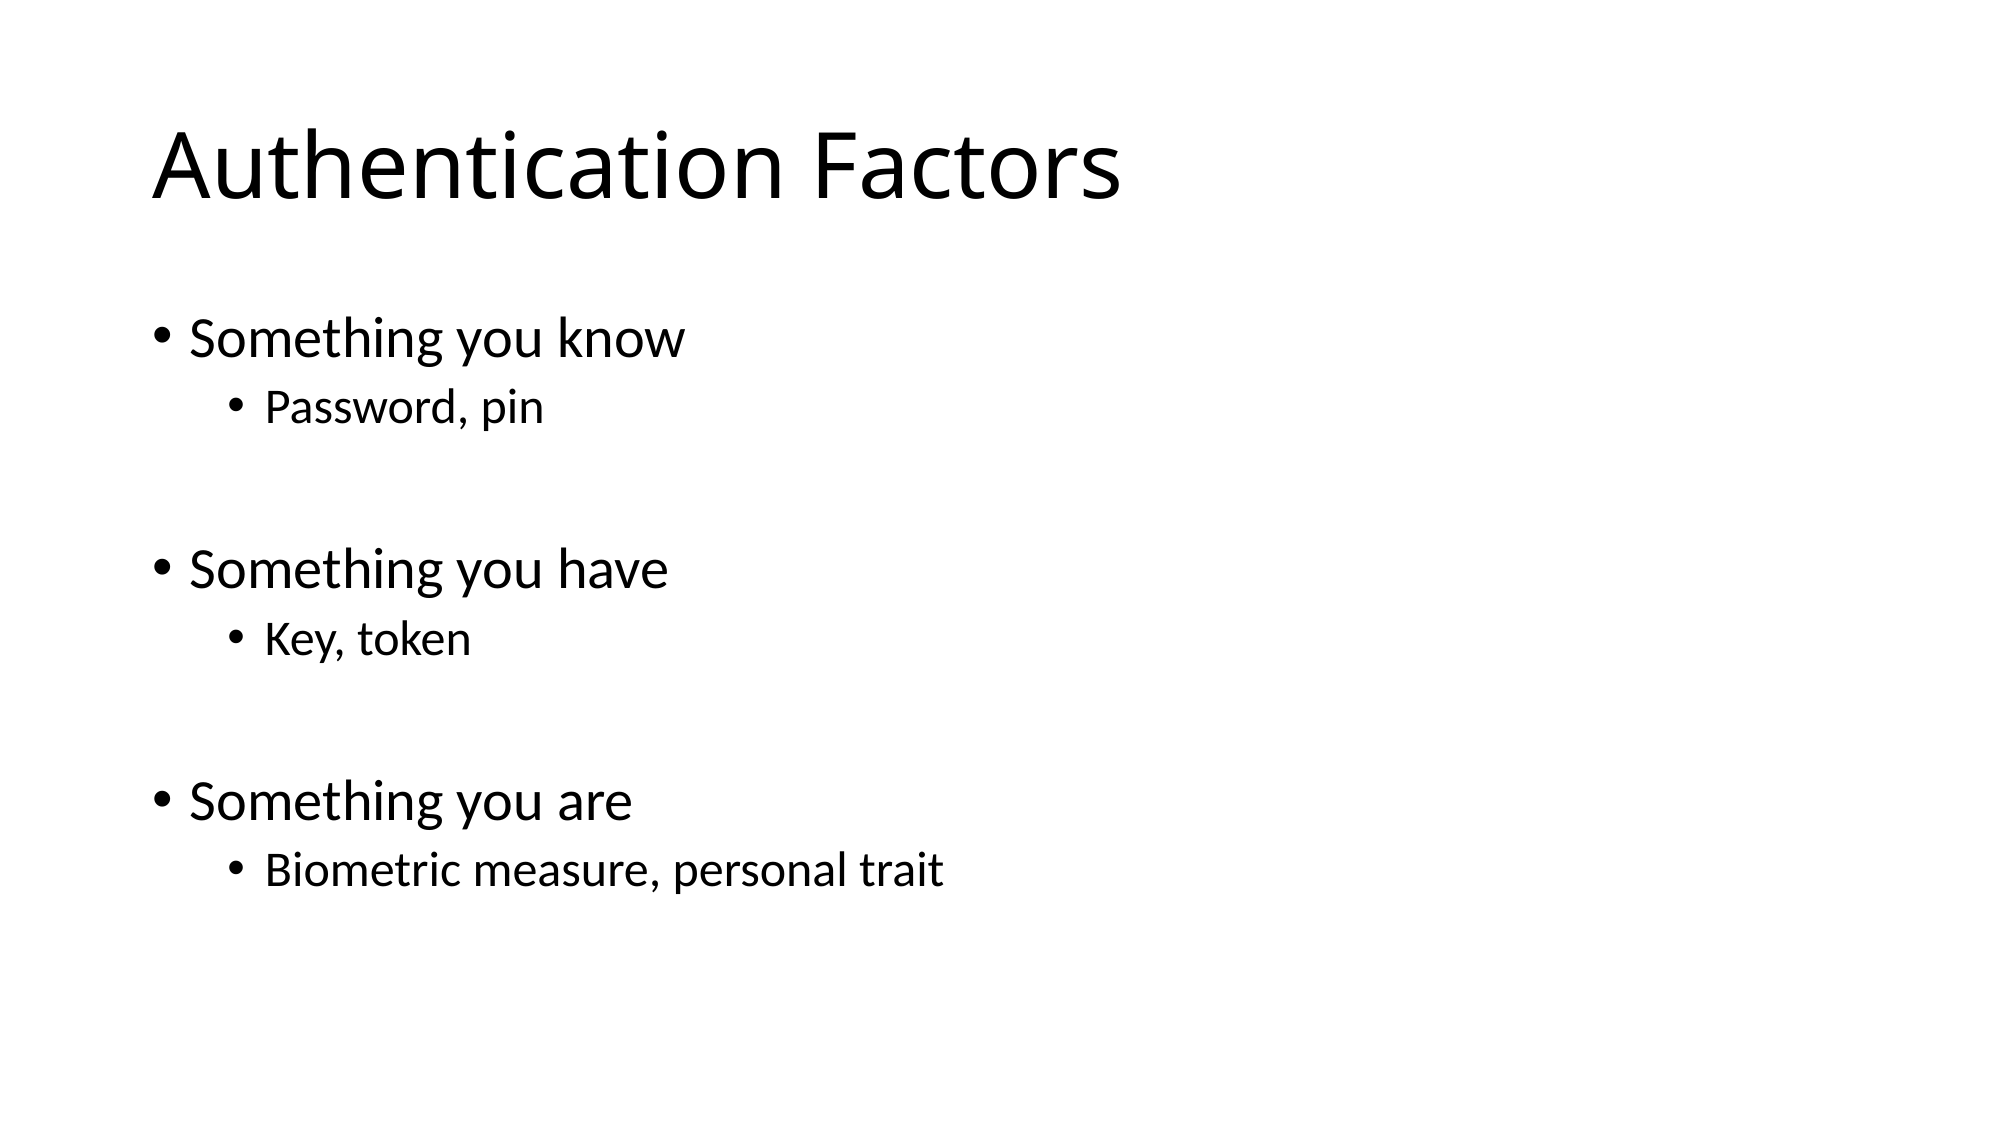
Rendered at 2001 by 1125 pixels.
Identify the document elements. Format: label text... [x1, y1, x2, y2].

list Something you know Password, pin Something you have Key, token Something you are Biometric measure, personal trait [137, 299, 1863, 1014]
title Authentication Factors [137, 59, 1863, 278]
